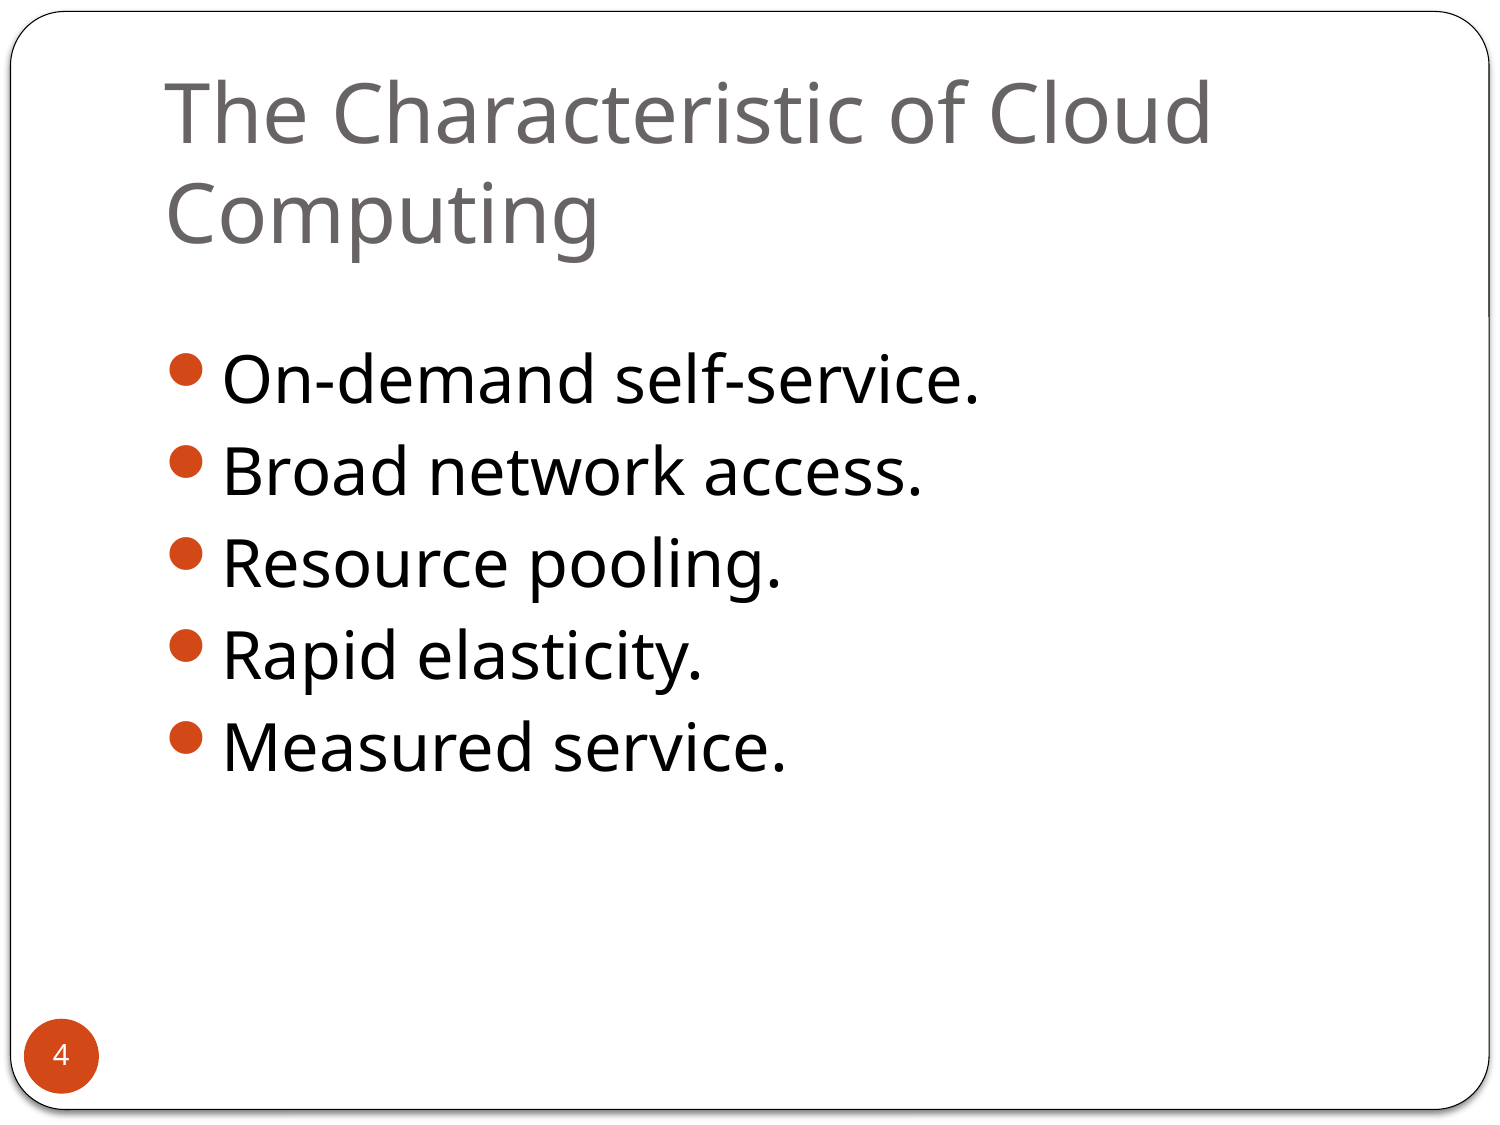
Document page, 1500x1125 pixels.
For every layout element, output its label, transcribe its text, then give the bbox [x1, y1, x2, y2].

slide_number 4 [23, 1018, 99, 1094]
list On-demand self-service. Broad network access. Resource pooling. Rapid elasticity. Measured service. [150, 237, 1425, 988]
title The Characteristic of Cloud Computing [150, 87, 1425, 237]
